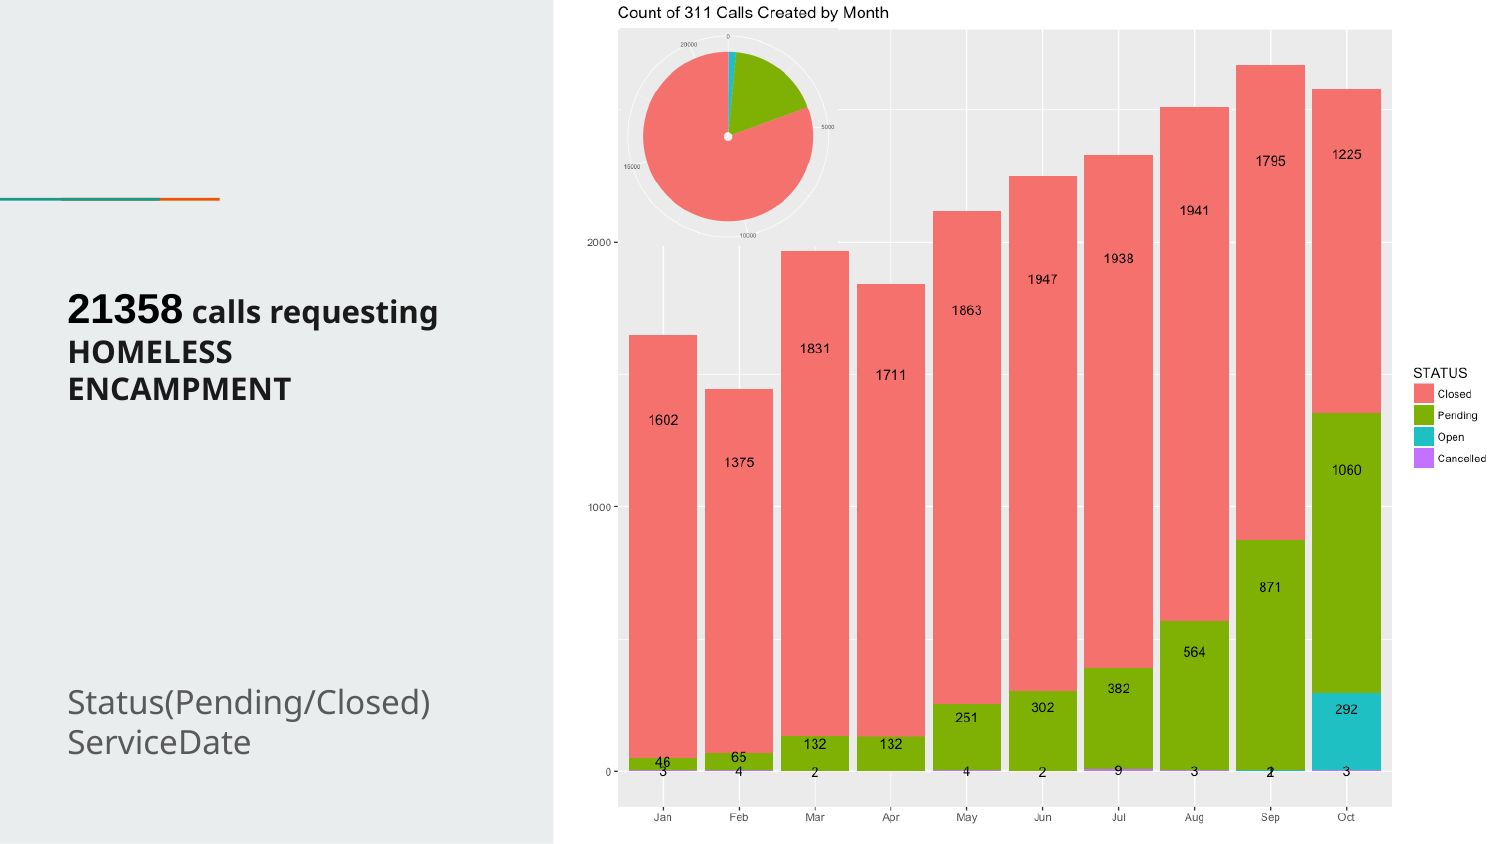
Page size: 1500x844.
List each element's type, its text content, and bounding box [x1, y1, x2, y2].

subtitle Status(Pending/Closed) ServiceDate [52, 666, 519, 791]
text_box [563, 0, 1500, 844]
title 21358 calls requesting HOMELESS ENCAMPMENT [52, 267, 479, 368]
